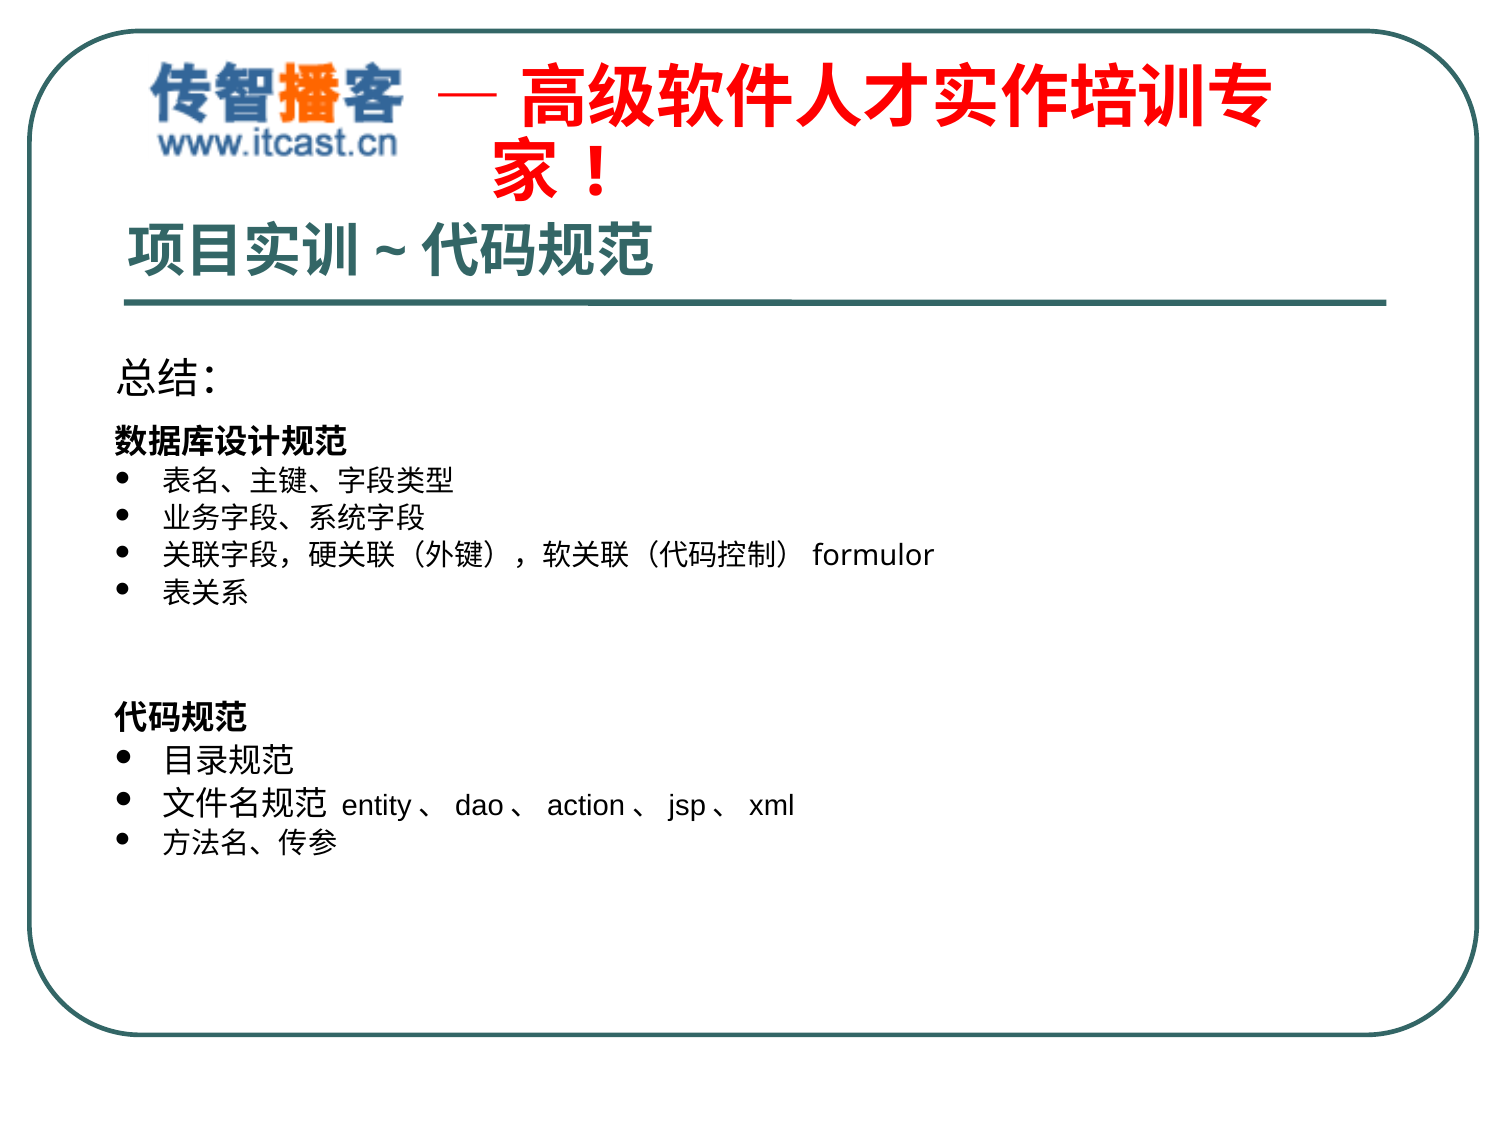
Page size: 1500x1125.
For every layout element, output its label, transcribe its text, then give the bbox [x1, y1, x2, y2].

text_box 数据库设计规范 表名、主键、字段类型 业务字段、系统字段 关联字段，硬关联（外键），软关联（代码控制）formulor 表关系 代码规范 目录规范 文件名规范 entity、dao、action、jsp、xml 方法名、传参 [100, 417, 1500, 867]
text_box 总结： [101, 349, 257, 410]
title 项目实训~代码规范 [112, 54, 1375, 291]
